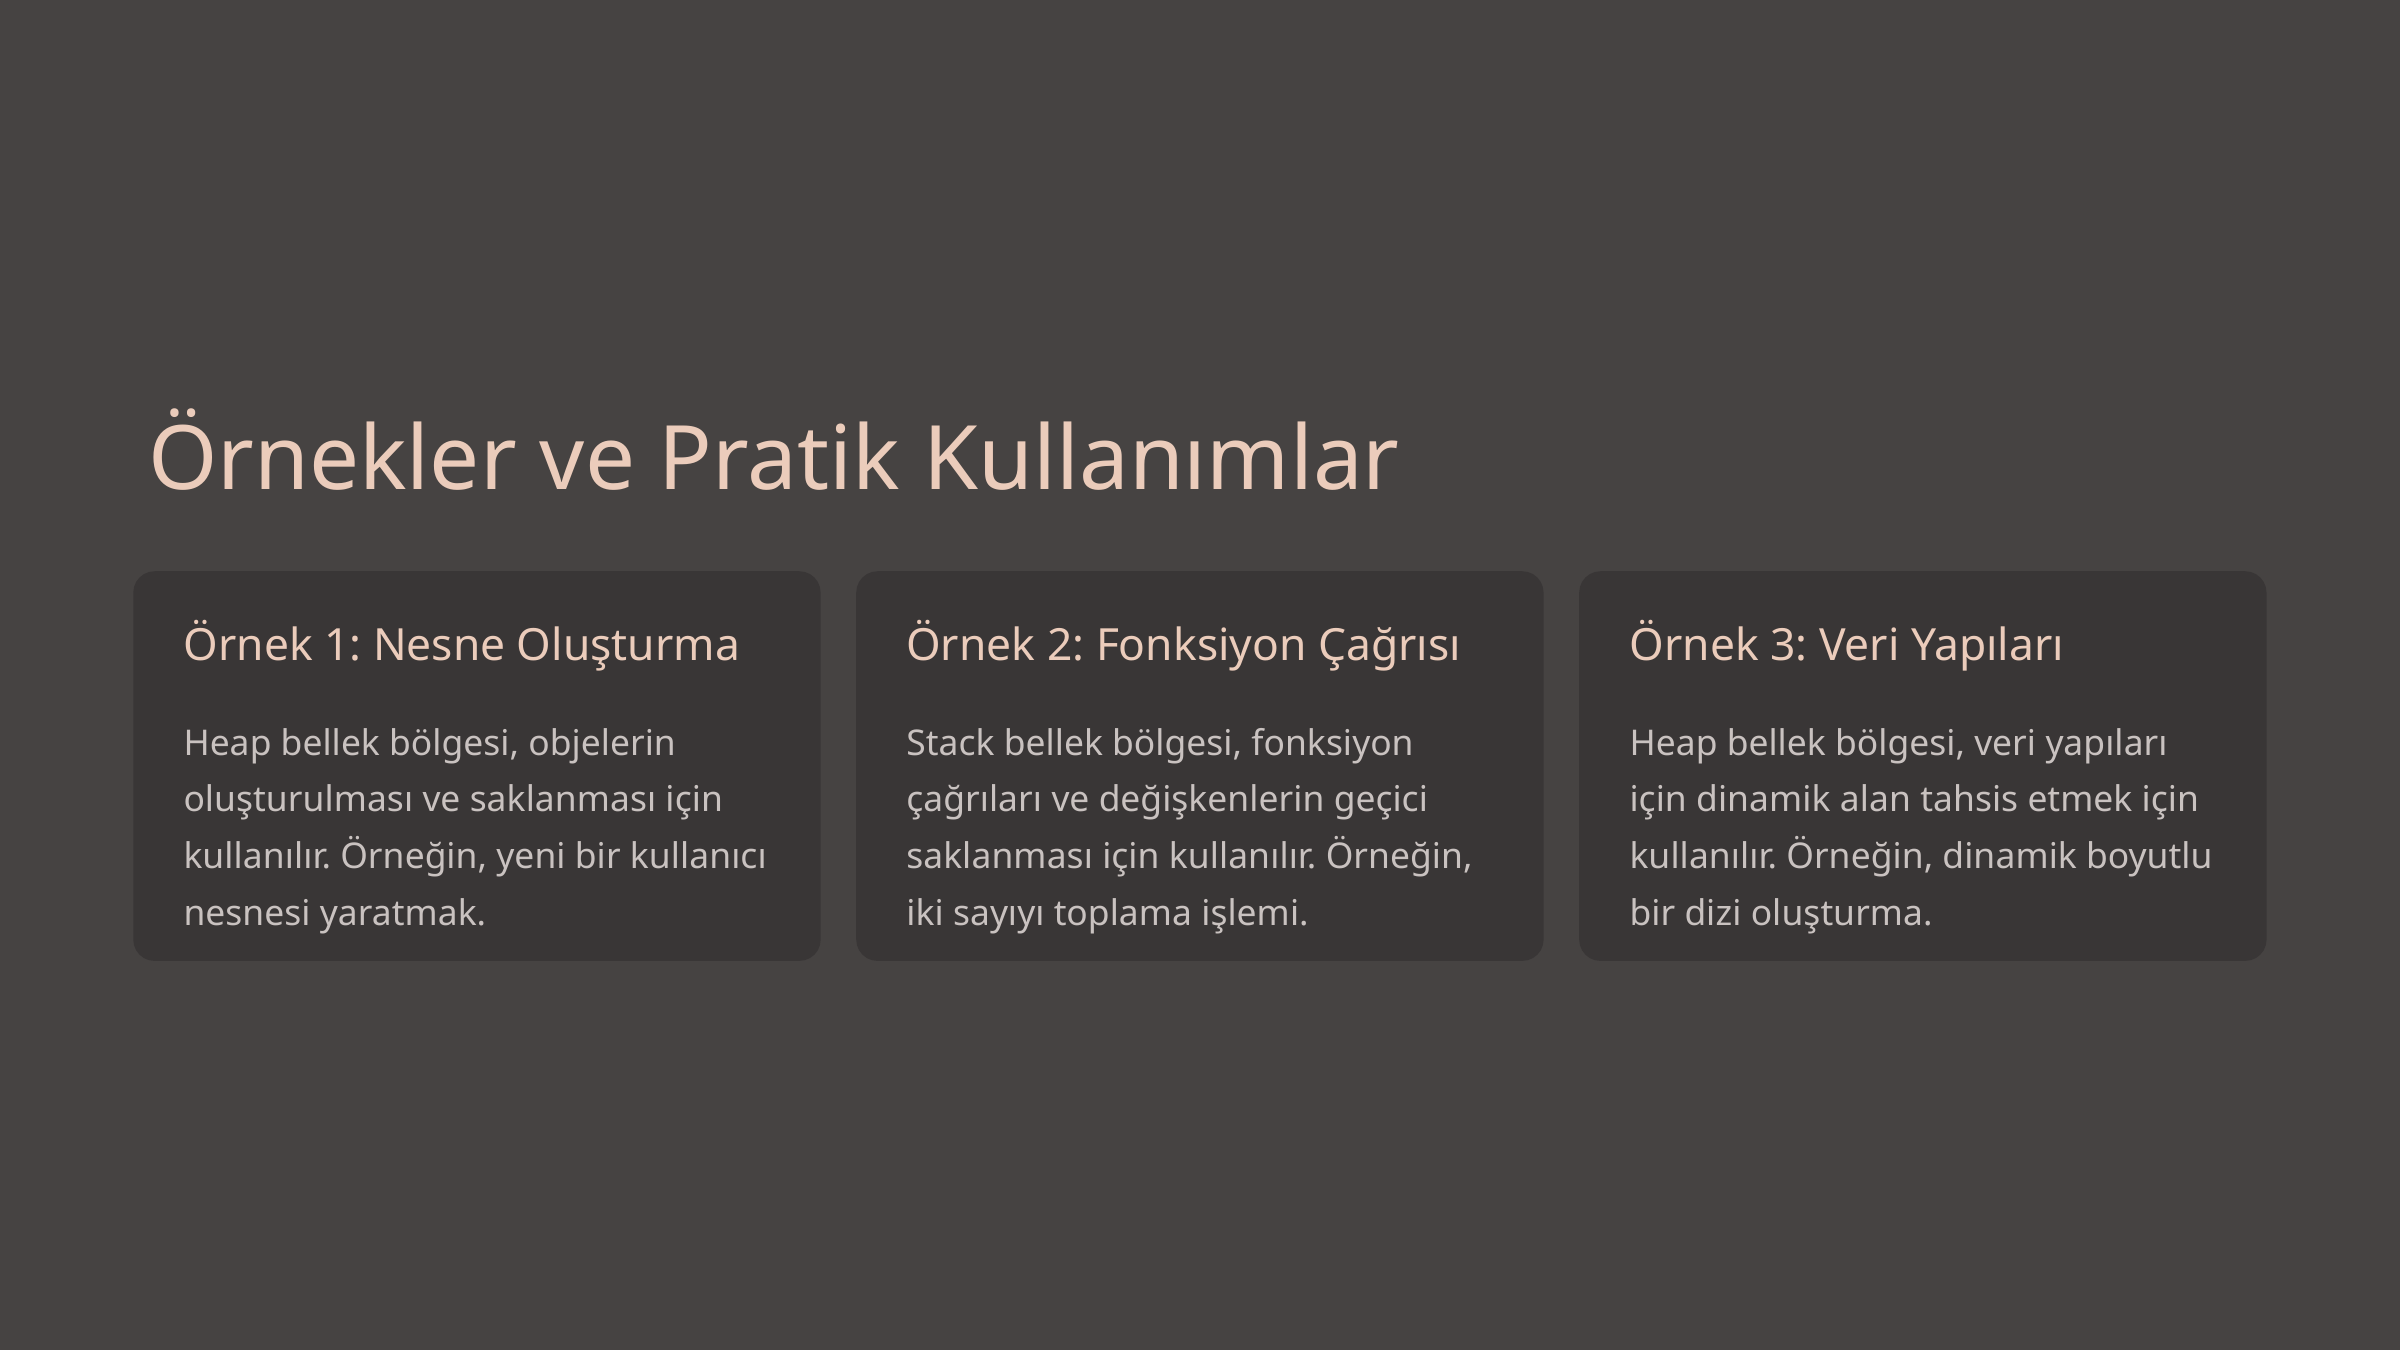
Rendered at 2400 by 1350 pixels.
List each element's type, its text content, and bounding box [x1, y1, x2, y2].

text_box Heap bellek bölgesi, veri yapıları için dinamik alan tahsis etmek için kullanılır. Örneğin, dinamik boyutlu bir dizi oluşturma. [1614, 697, 2231, 926]
text_box Örnek 2: Fonksiyon Çağrısı [891, 606, 1436, 663]
text_box Heap bellek bölgesi, objelerin oluşturulması ve saklanması için kullanılır. Örneğin, yeni bir kullanıcı nesnesi yaratmak. [168, 697, 786, 926]
text_box [1579, 571, 2267, 961]
text_box [133, 571, 821, 961]
text_box Örnek 3: Veri Yapıları [1614, 606, 2053, 663]
text_box [856, 571, 1544, 961]
text_box Örnek 1: Nesne Oluşturma [168, 606, 698, 663]
text_box Örnekler ve Pratik Kullanımlar [133, 389, 1344, 501]
text_box Stack bellek bölgesi, fonksiyon çağrıları ve değişkenlerin geçici saklanması için kullanılır. Örneğin, iki sayıyı toplama işlemi. [891, 697, 1509, 926]
text_box [0, 0, 2400, 1350]
